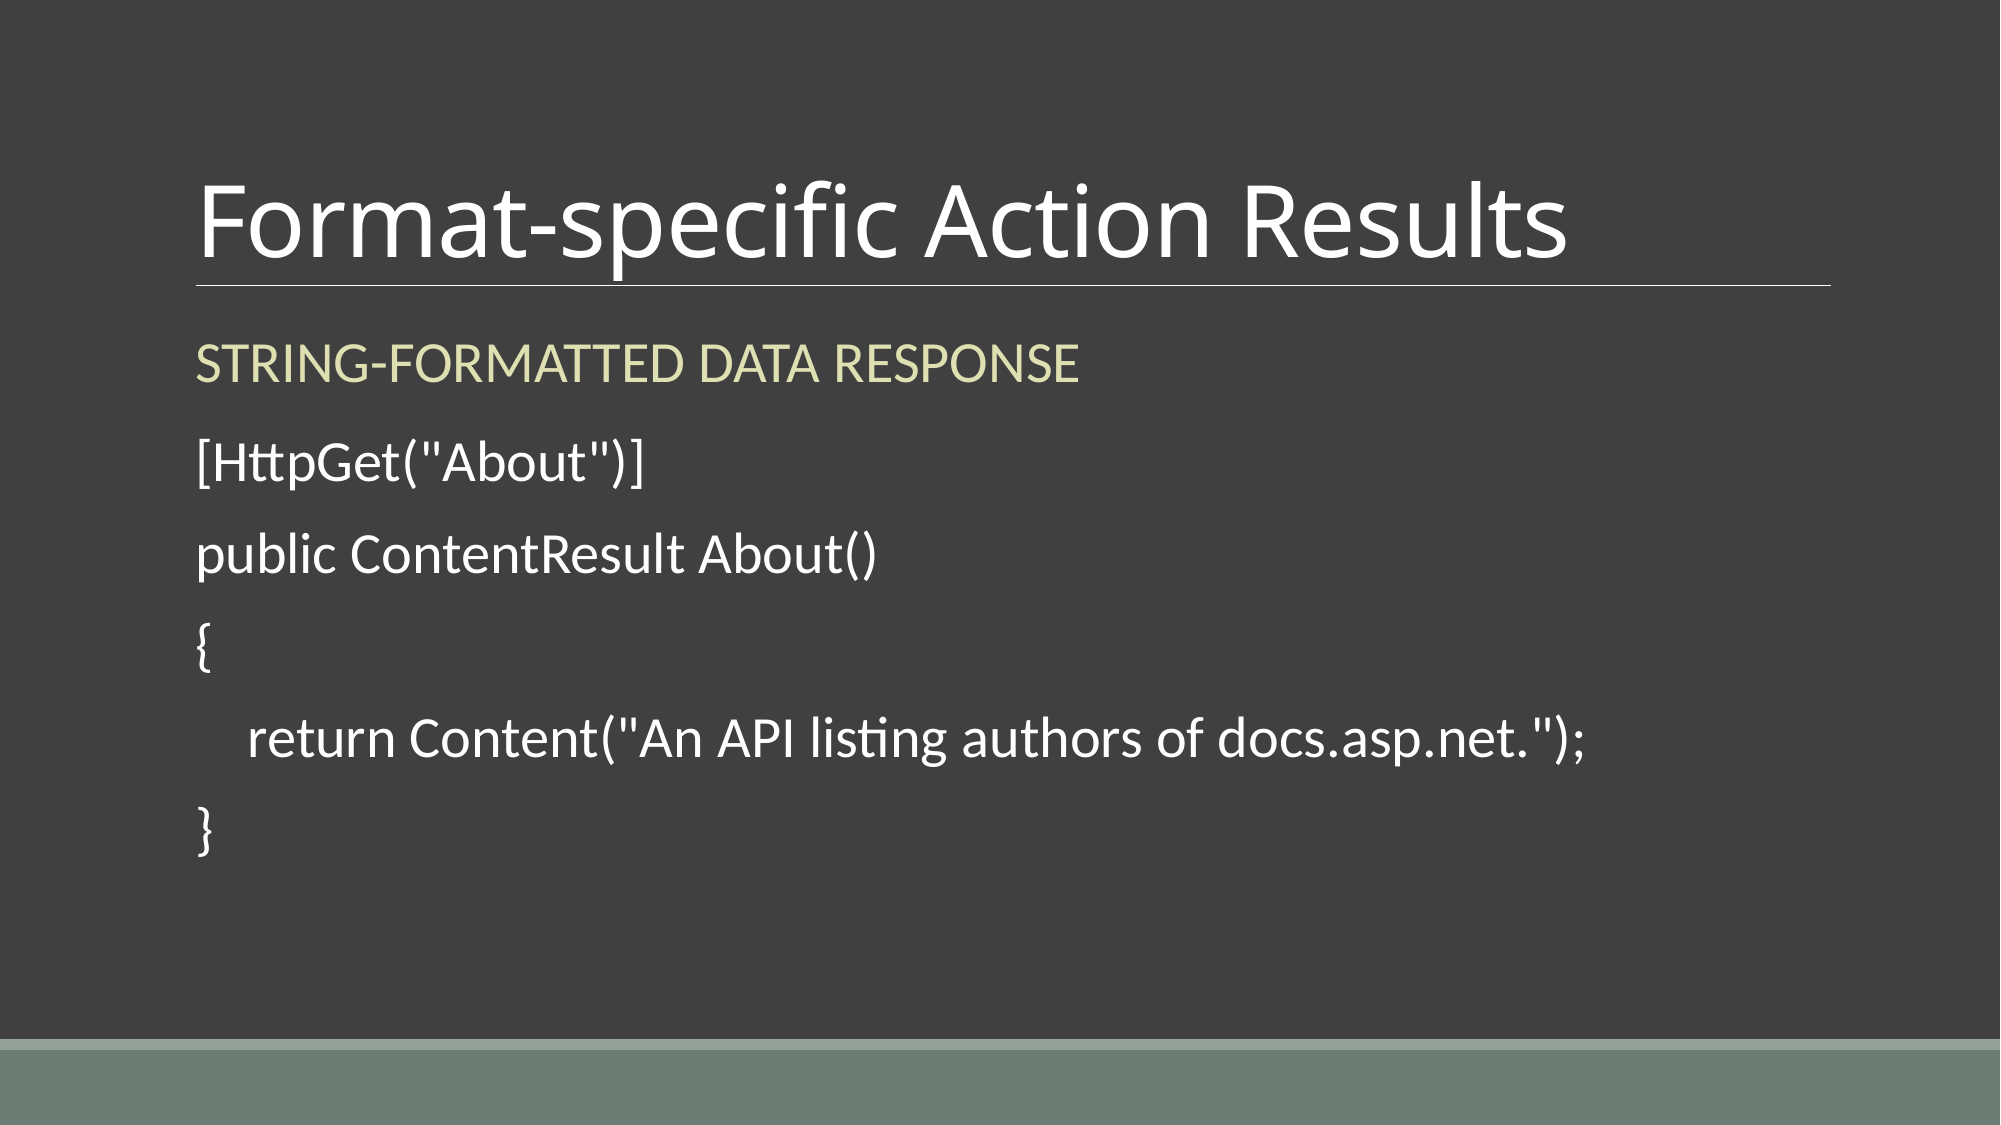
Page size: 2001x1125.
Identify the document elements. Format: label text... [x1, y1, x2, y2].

list String-formatted Data Response [180, 302, 1317, 423]
title Format-specific Action Results [180, 47, 1830, 285]
list [HttpGet("About")] public ContentResult About() { return Content("An API listing authors of docs.asp.net."); } [180, 423, 1830, 978]
